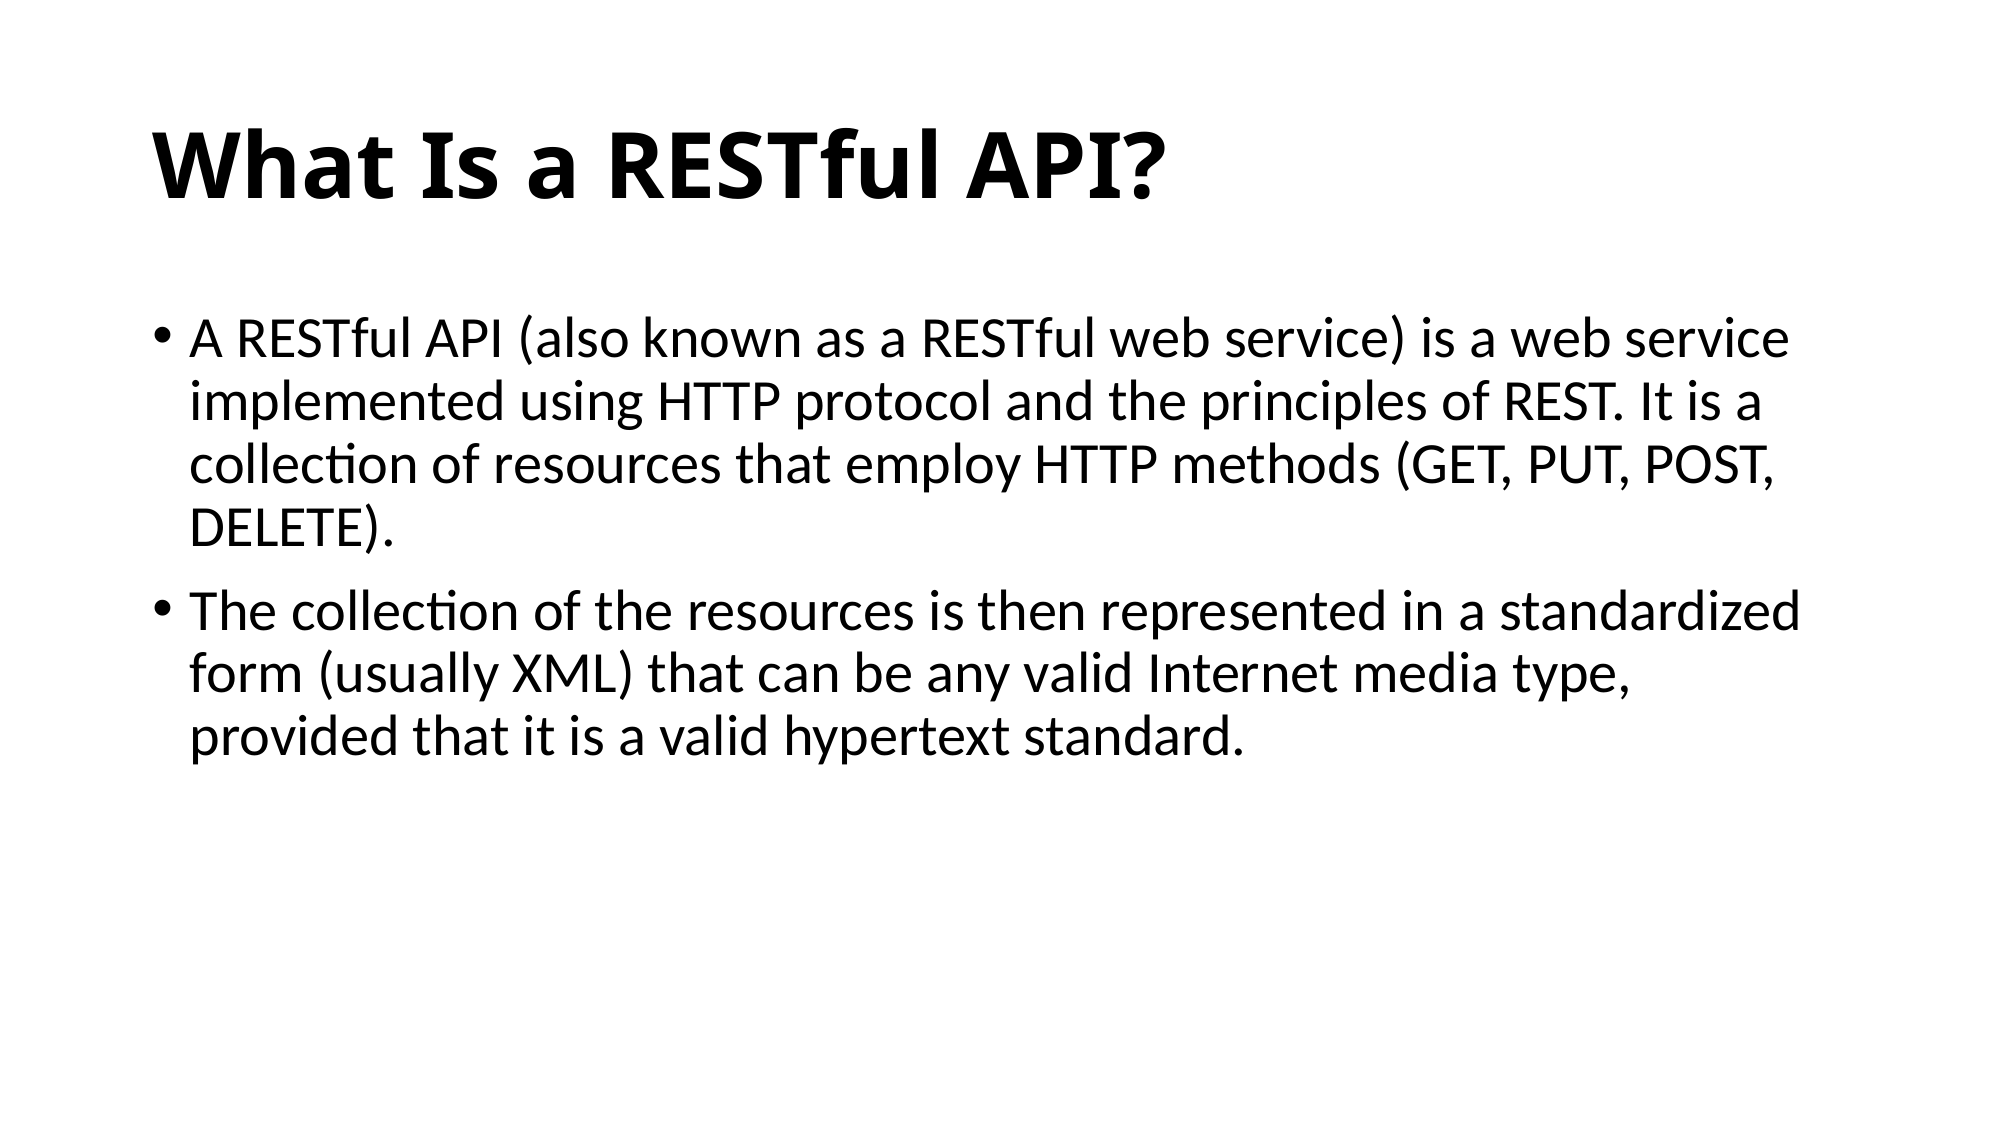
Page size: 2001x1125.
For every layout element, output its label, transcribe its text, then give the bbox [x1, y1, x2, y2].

title What Is a RESTful API? [137, 59, 1863, 278]
list A RESTful API (also known as a RESTful web service) is a web service implemented using HTTP protocol and the principles of REST. It is a collection of resources that employ HTTP methods (GET, PUT, POST, DELETE). The collection of the resources is then represented in a standardized form (usually XML) that can be any valid Internet media type, provided that it is a valid hypertext standard. [137, 299, 1863, 1014]
